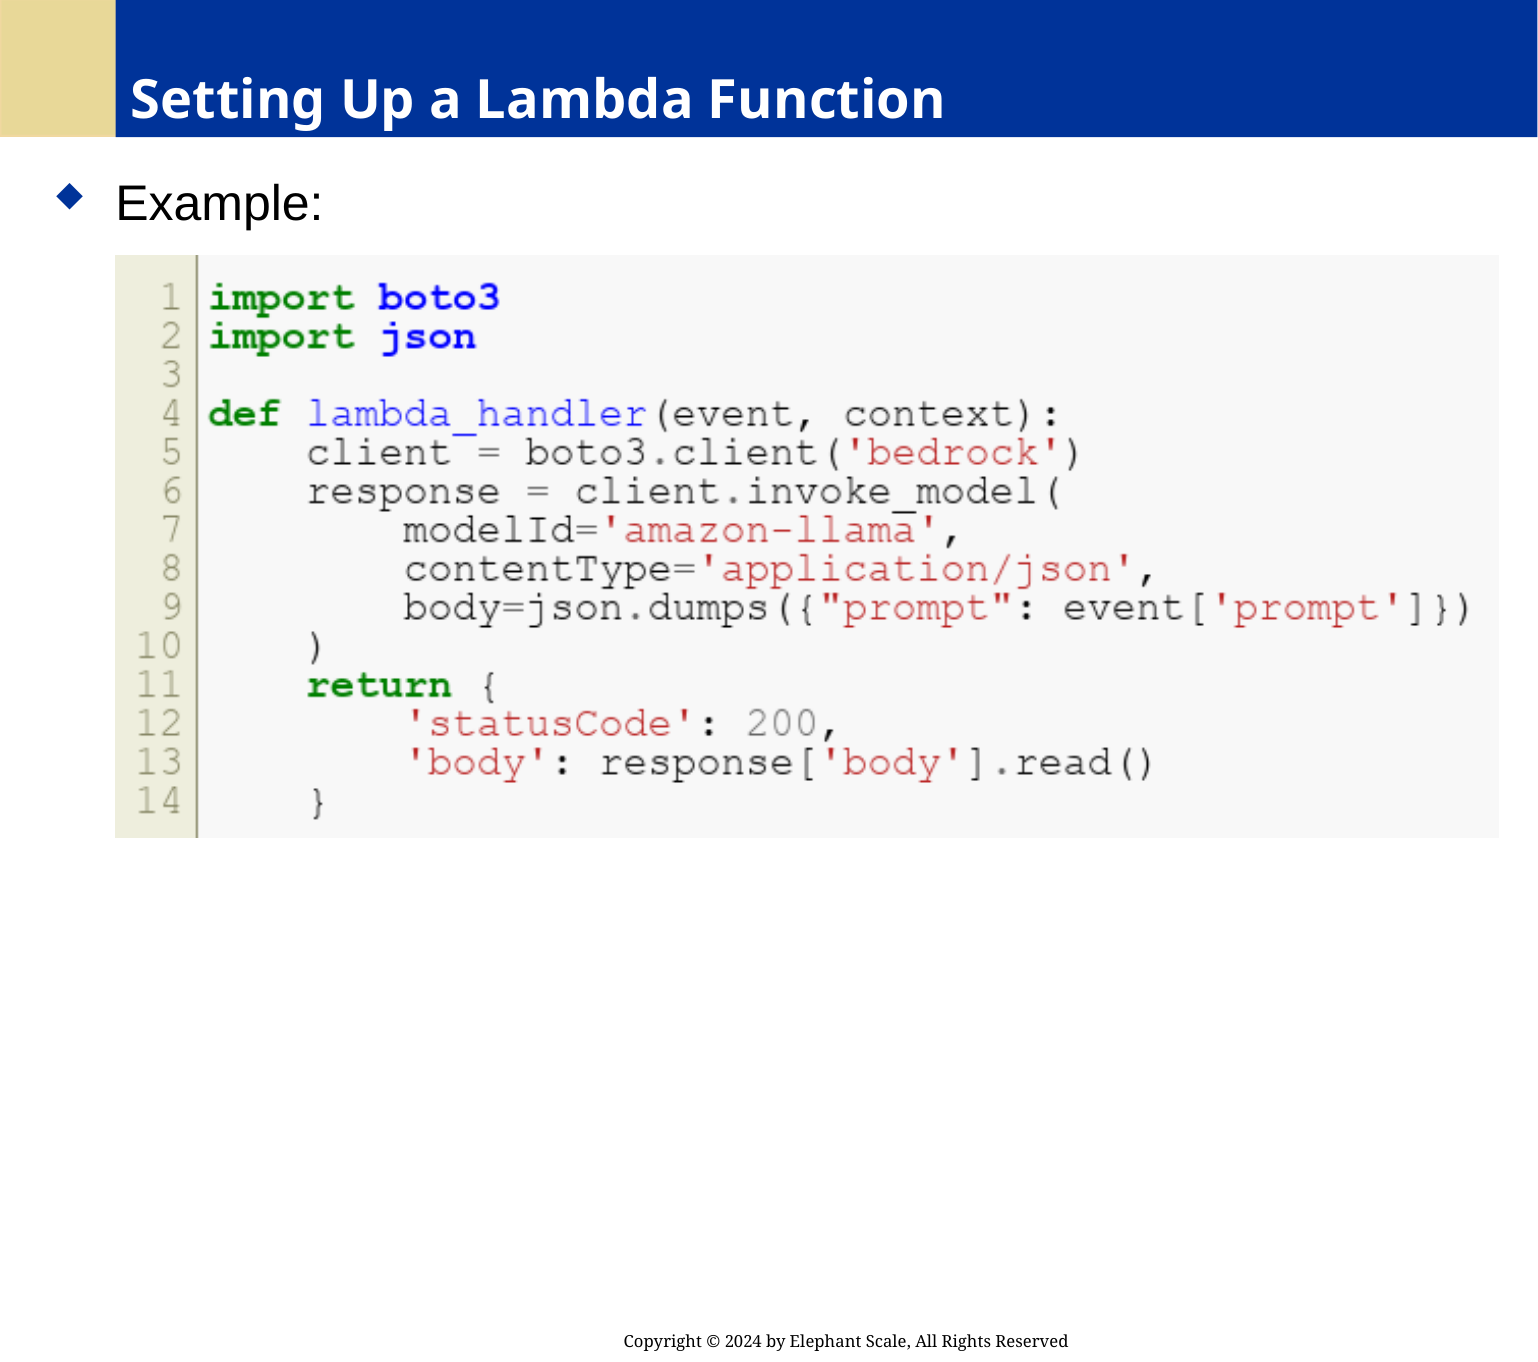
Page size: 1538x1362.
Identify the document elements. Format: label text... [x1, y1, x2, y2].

picture [0, 0, 115, 137]
list Example: [38, 162, 1500, 1284]
text_box Copyright © 2024 by Elephant Scale, All Rights Reserved [608, 1322, 1085, 1358]
picture [115, 255, 1500, 838]
title Setting Up a Lambda Function [115, 0, 1538, 138]
